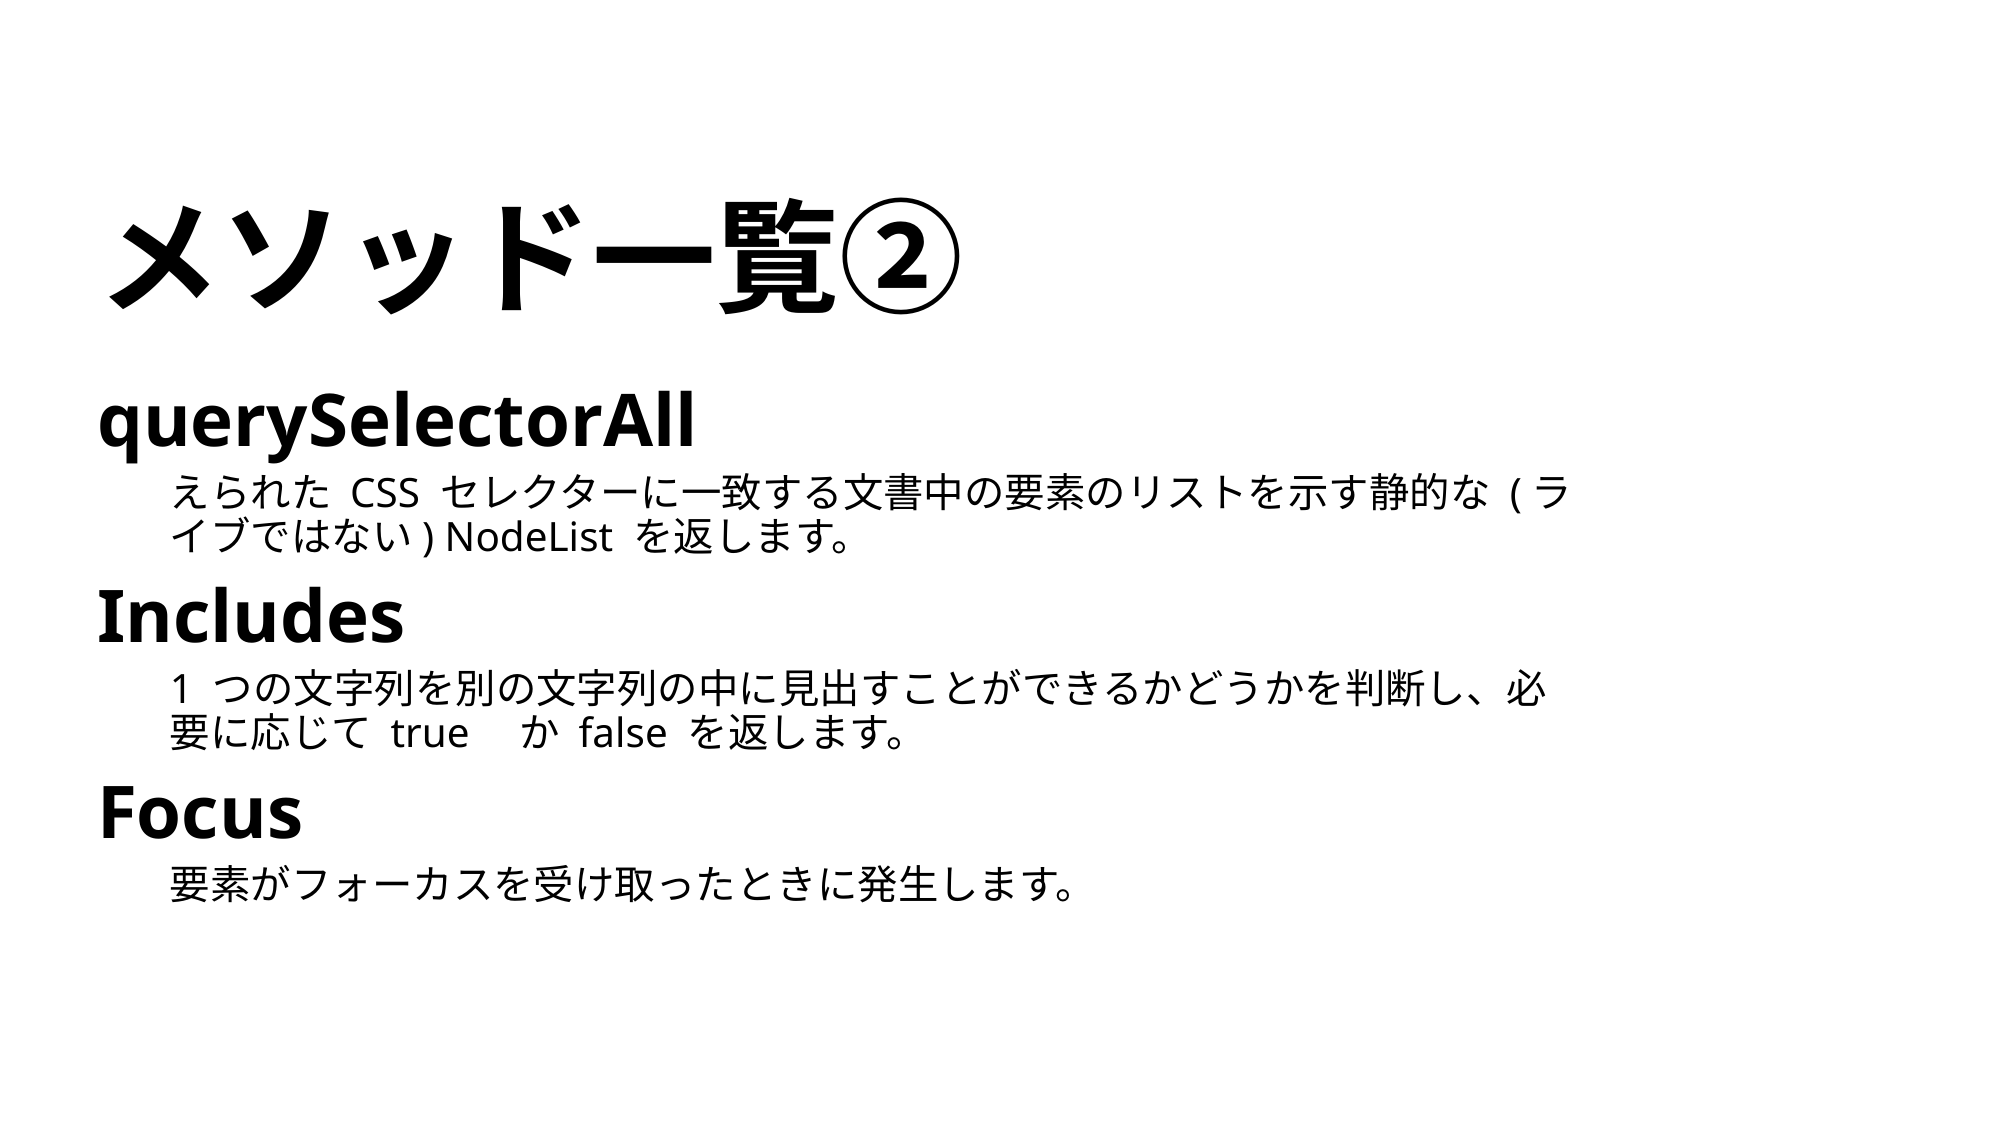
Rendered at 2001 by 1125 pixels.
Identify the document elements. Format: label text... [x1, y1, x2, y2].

title メソッド一覧② [82, 187, 1055, 338]
subtitle querySelectorAll えられた CSS セレクターに一致する文書中の要素のリストを示す静的な (ライブではない) NodeList を返します。 Includes 1 つの文字列を別の文字列の中に見出すことができるかどうかを判断し、必要に応じて true か false を返します。 Focus 要素がフォーカスを受け取ったときに発生します。 [82, 376, 1602, 917]
